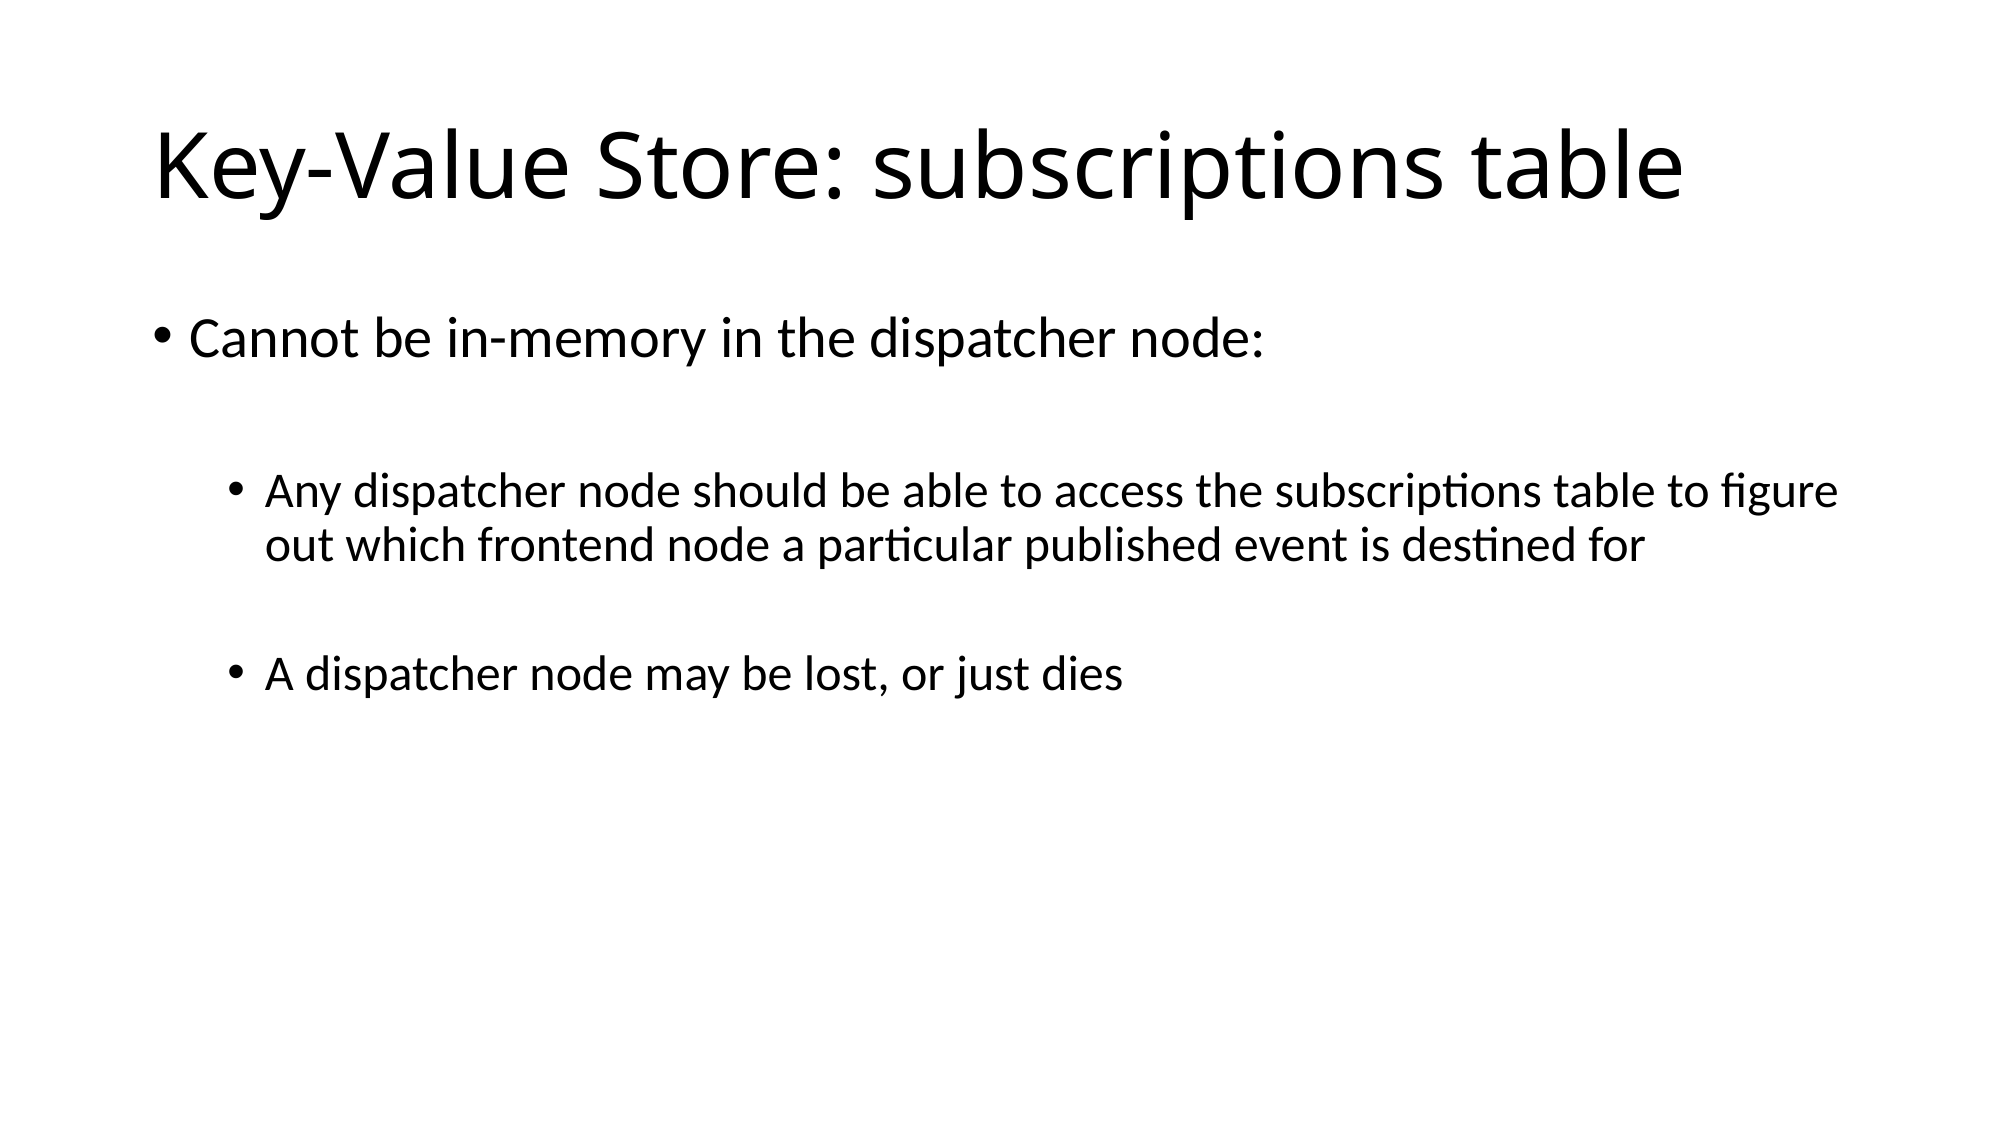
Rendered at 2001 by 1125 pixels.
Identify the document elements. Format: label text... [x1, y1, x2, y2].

title Key-Value Store: subscriptions table [137, 59, 1863, 278]
list Cannot be in-memory in the dispatcher node: Any dispatcher node should be able to access the subscriptions table to figure out which frontend node a particular published event is destined for A dispatcher node may be lost, or just dies [137, 299, 1863, 1014]
